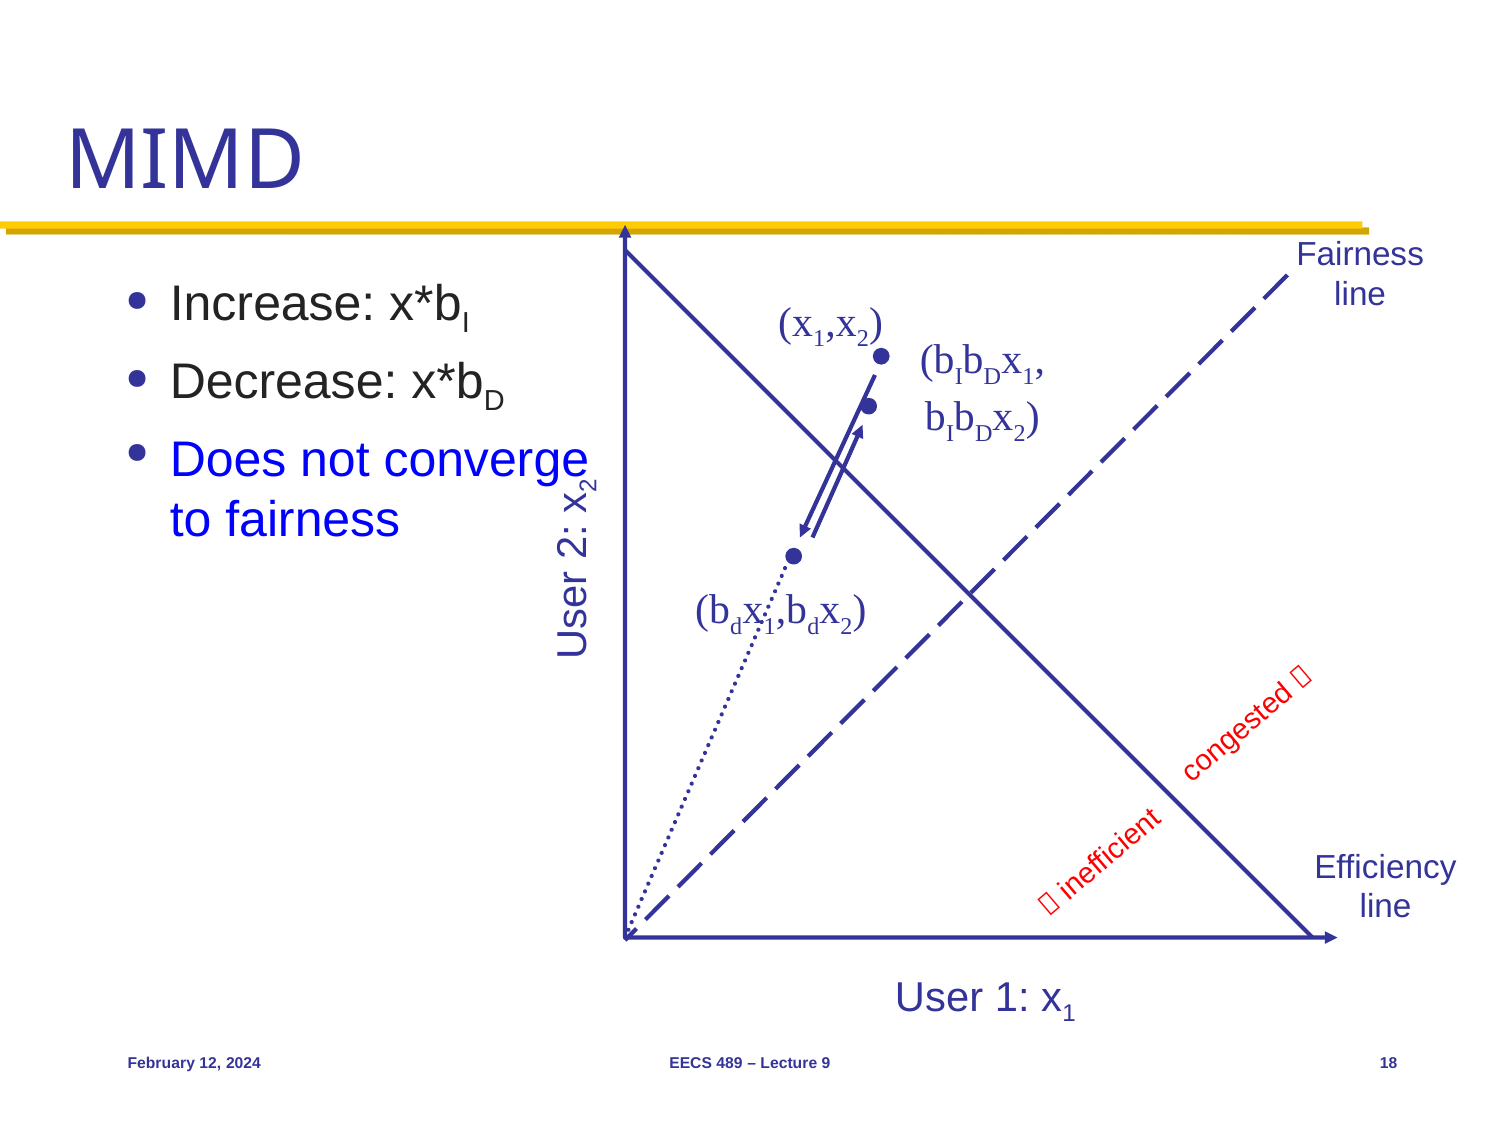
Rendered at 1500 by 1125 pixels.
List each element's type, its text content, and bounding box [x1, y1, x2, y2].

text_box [812, 324, 1066, 538]
text_box  inefficient [1013, 783, 1183, 938]
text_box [624, 374, 886, 938]
title MIMD [49, 24, 1451, 213]
text_box User 1: x1 [880, 962, 1091, 1034]
text_box (x1,x2) [763, 287, 898, 359]
list Increase: x*bI Decrease: x*bD Does not converge to fairness [112, 262, 613, 988]
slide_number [112, 1024, 426, 1101]
text_box congested  [1156, 641, 1334, 803]
footer EECS 489 – Lecture 9 [512, 1024, 988, 1101]
slide_number 18 [1312, 1024, 1413, 1101]
text_box User 2: x2 [537, 464, 609, 675]
text_box Efficiency line [1299, 837, 1472, 932]
text_box Fairness line [1281, 224, 1439, 320]
text_box [1313, 932, 1338, 944]
text_box [618, 224, 632, 374]
